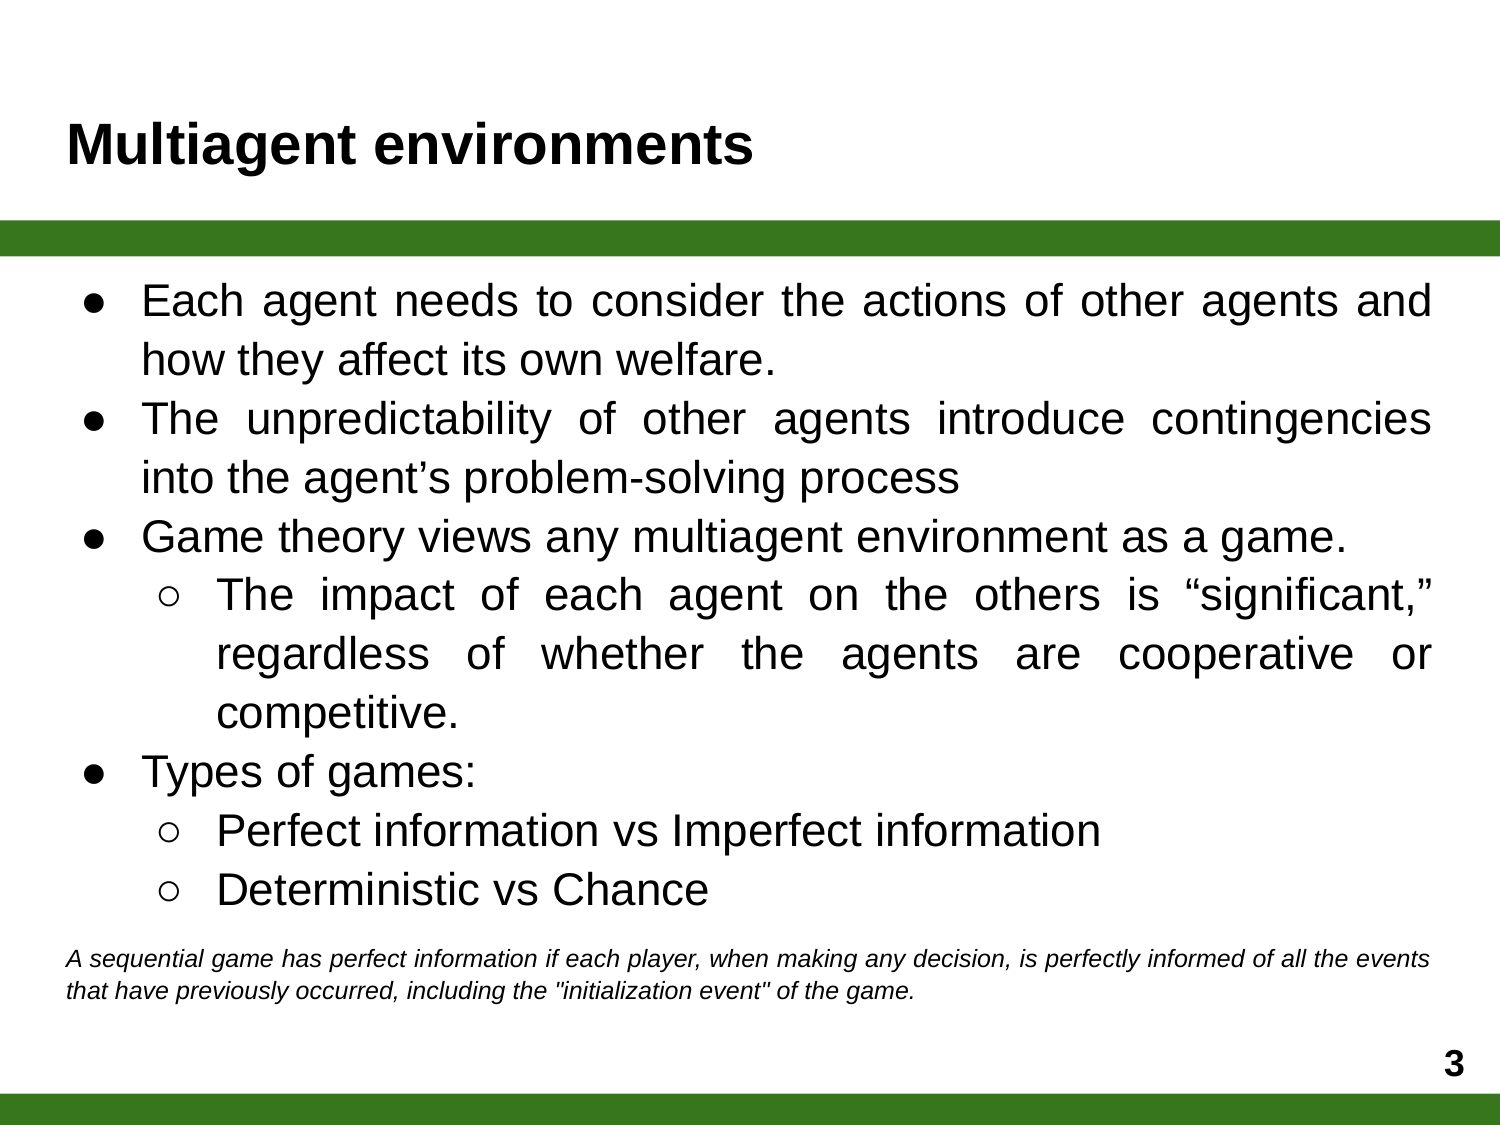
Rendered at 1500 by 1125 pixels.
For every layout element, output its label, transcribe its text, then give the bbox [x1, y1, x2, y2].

slide_number ‹#› [1389, 1019, 1480, 1106]
title Multiagent environments [51, 97, 1449, 223]
list Each agent needs to consider the actions of other agents and how they affect its own welfare. The unpredictability of other agents introduce contingencies into the agent’s problem-solving process Game theory views any multiagent environment as a game. The impact of each agent on the others is “significant,” regardless of whether the agents are cooperative or competitive. Types of games: Perfect information vs Imperfect information Deterministic vs Chance A sequential game has perfect information if each player, when making any decision, is perfectly informed of all the events that have previously occurred, including the "initialization event" of the game. [51, 252, 1449, 1091]
